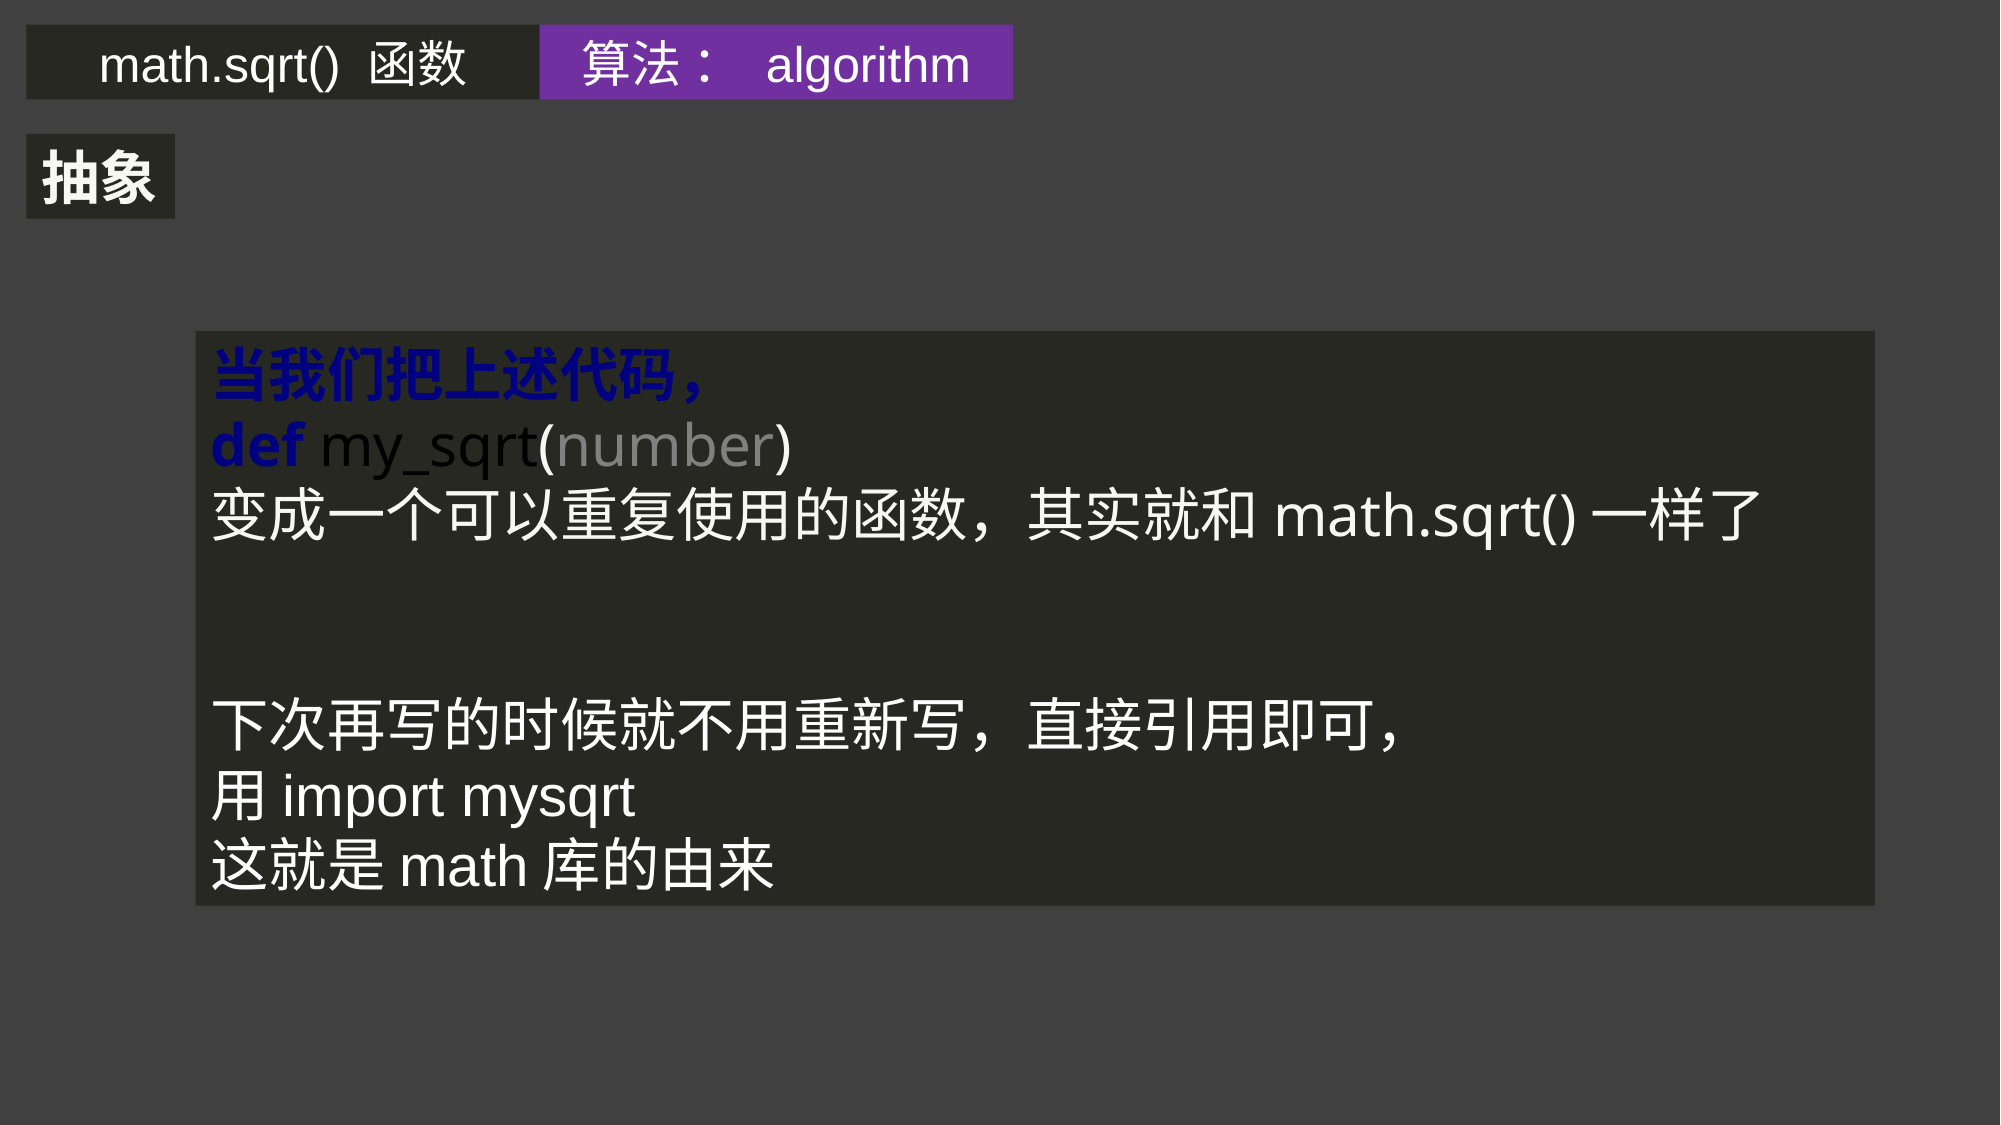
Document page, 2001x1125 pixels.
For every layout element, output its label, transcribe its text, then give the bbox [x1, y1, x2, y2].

text_box 抽象 [26, 133, 175, 219]
text_box 算法 ： algorithm [539, 24, 1014, 100]
text_box math.sqrt() 函数 [26, 24, 539, 100]
text_box 当我们把上述代码， def my_sqrt(number) 变成一个可以重复使用的函数，其实就和math.sqrt()一样了 下次再写的时候就不用重新写，直接引用即可， 用import mysqrt 这就是math库的由来 [195, 330, 1875, 906]
